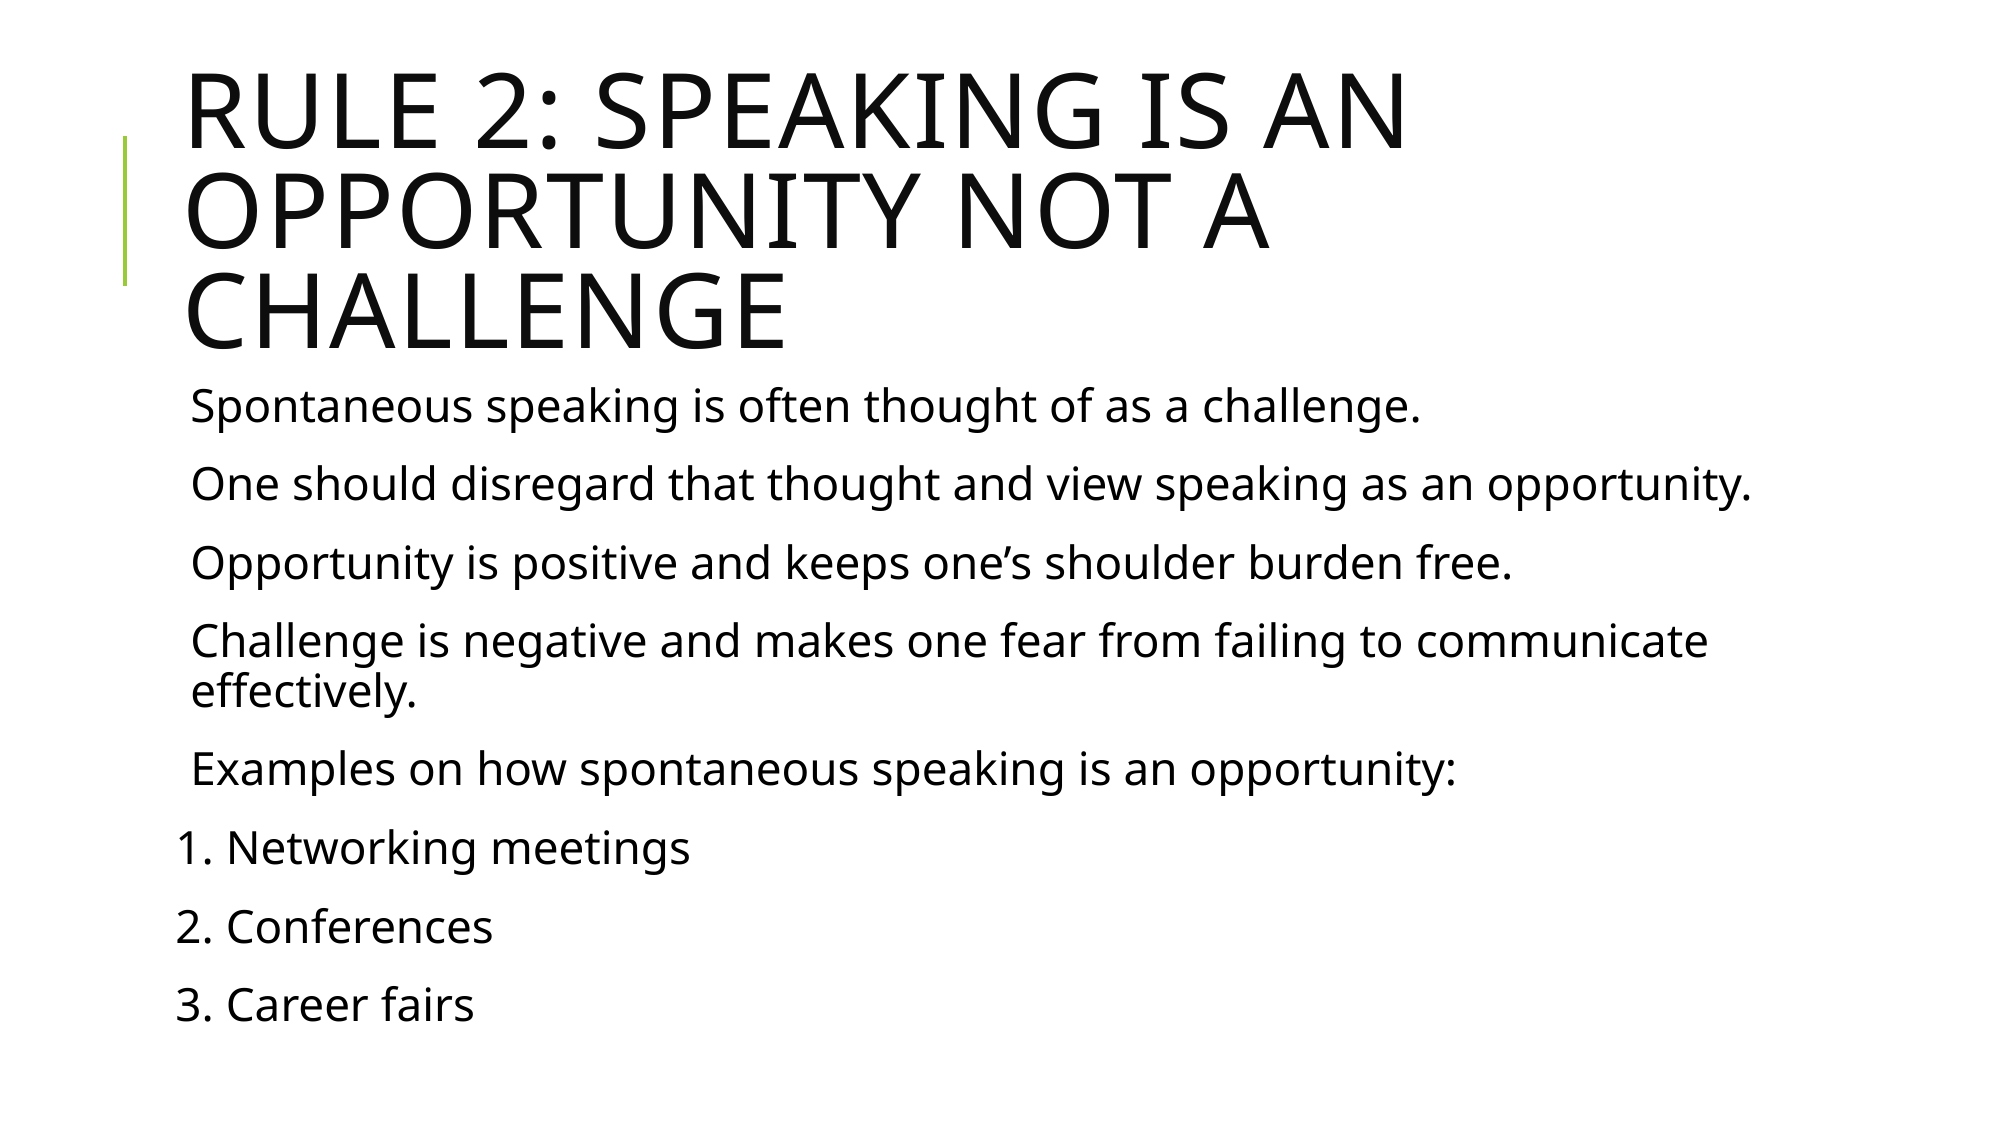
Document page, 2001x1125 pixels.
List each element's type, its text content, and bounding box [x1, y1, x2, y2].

title Rule 2: speaking is an opportunity not a challenge [168, 96, 1763, 342]
list Spontaneous speaking is often thought of as a challenge. One should disregard that thought and view speaking as an opportunity. Opportunity is positive and keeps one’s shoulder burden free. Challenge is negative and makes one fear from failing to communicate effectively. Examples on how spontaneous speaking is an opportunity: 1. Networking meetings 2. Conferences 3. Career fairs [168, 375, 1763, 1035]
